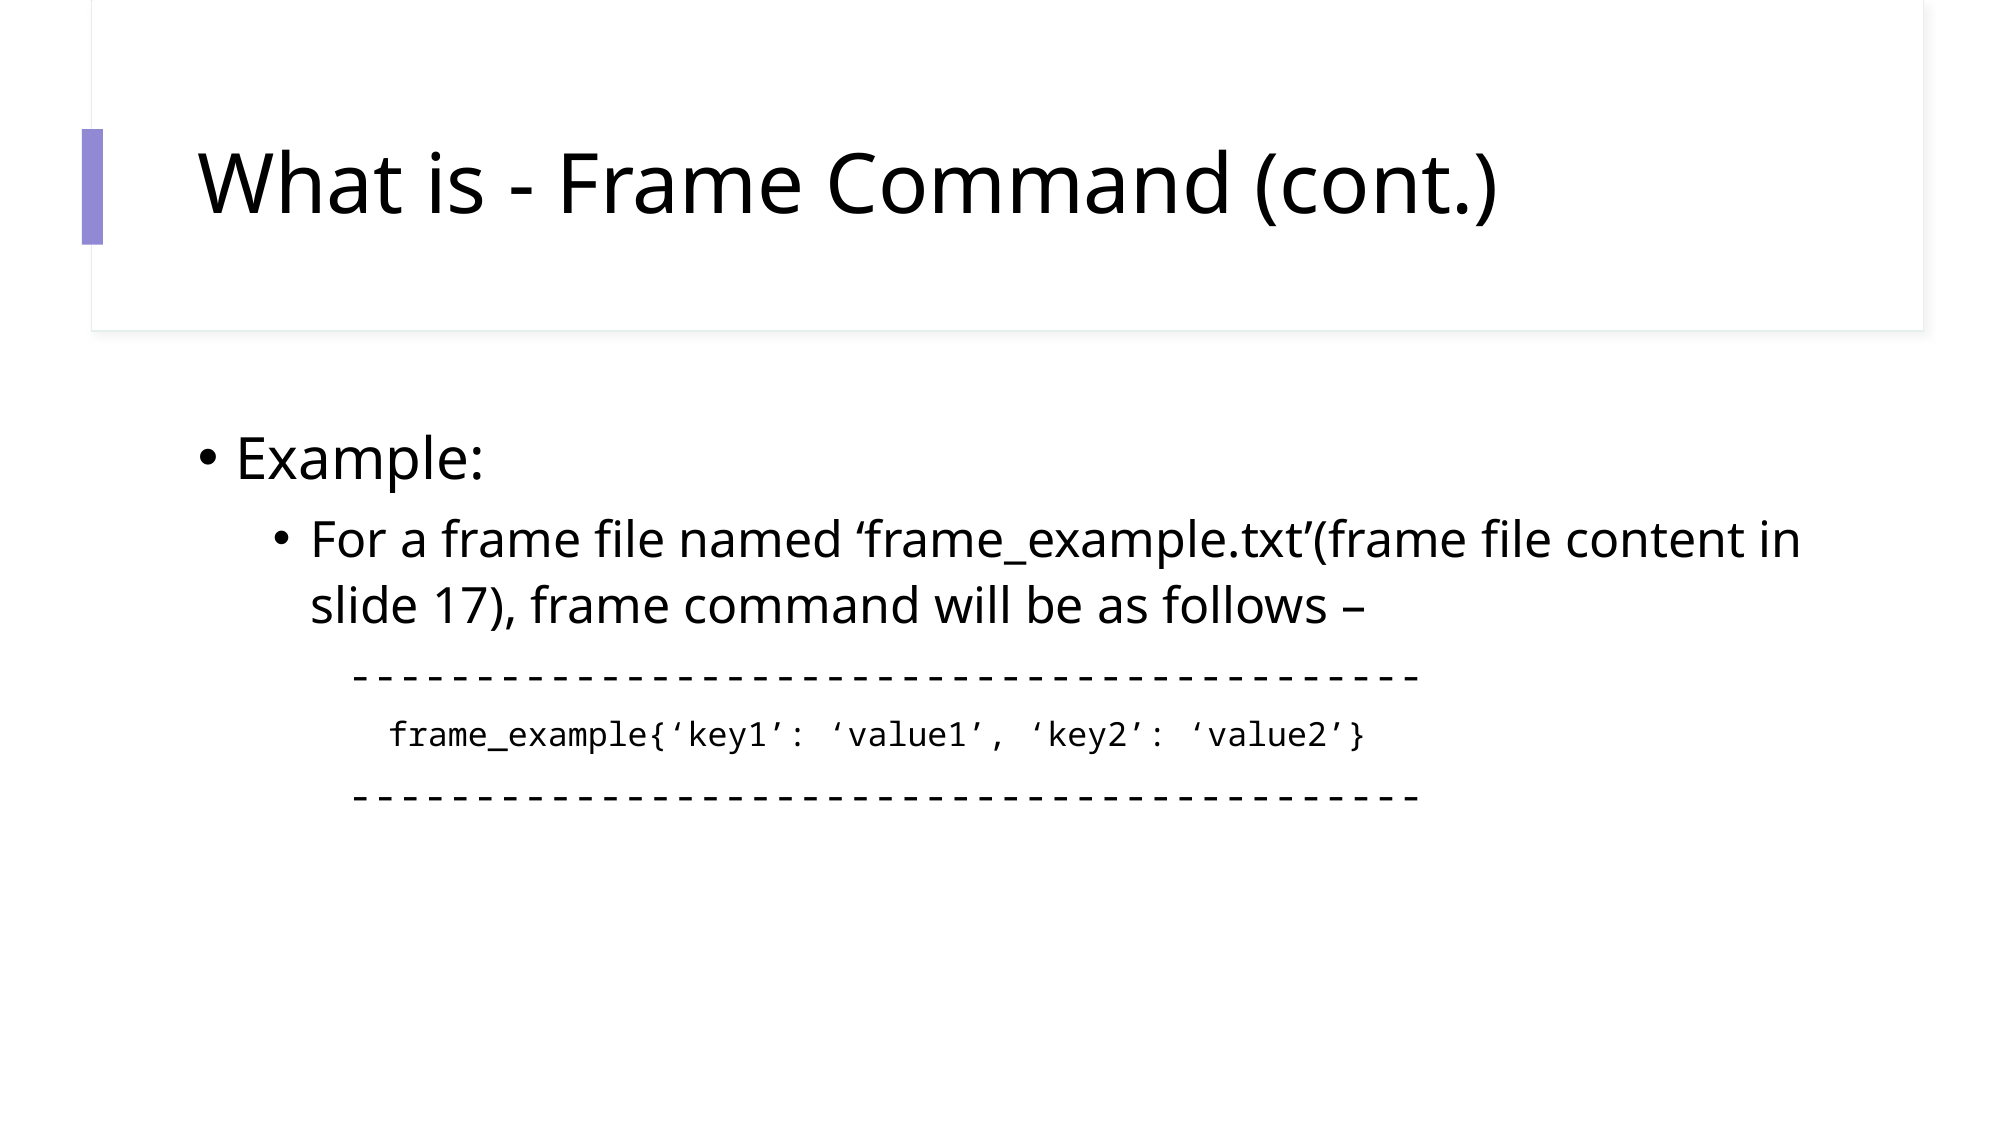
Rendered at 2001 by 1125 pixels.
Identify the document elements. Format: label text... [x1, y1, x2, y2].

title What is - Frame Command (cont.) [183, 90, 1851, 284]
list Example: For a frame file named ‘frame_example.txt’(frame file content in slide 17), frame command will be as follows – ------------------------------------------- frame_example{‘key1’: ‘value1’, ‘key2’: ‘value2’} ------------------------------------------- [183, 406, 1851, 1013]
